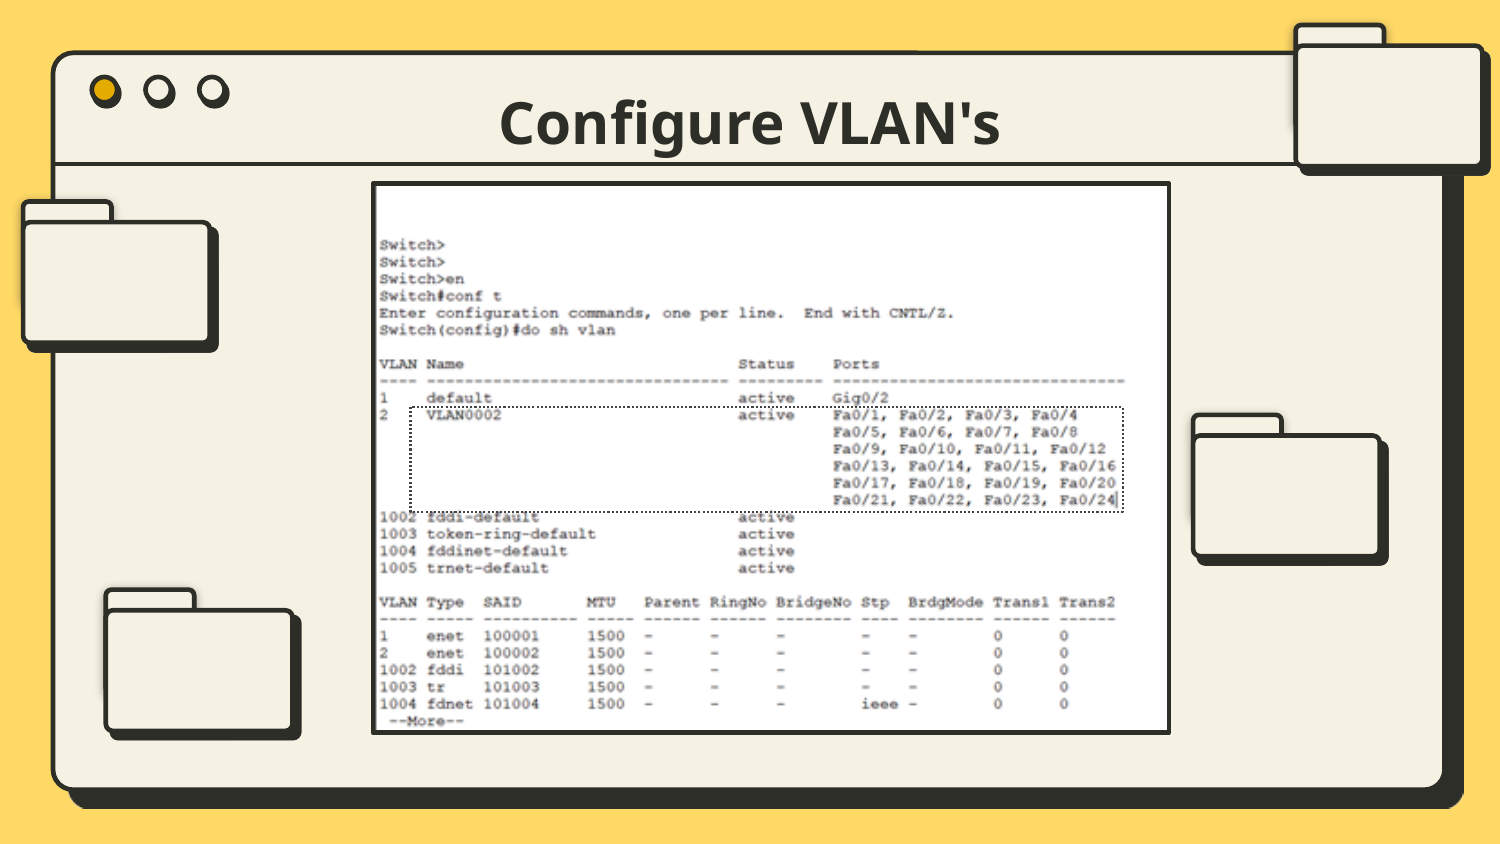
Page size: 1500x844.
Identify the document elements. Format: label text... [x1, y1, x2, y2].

title Configure VLAN's [118, 81, 1382, 161]
picture [375, 185, 1167, 731]
